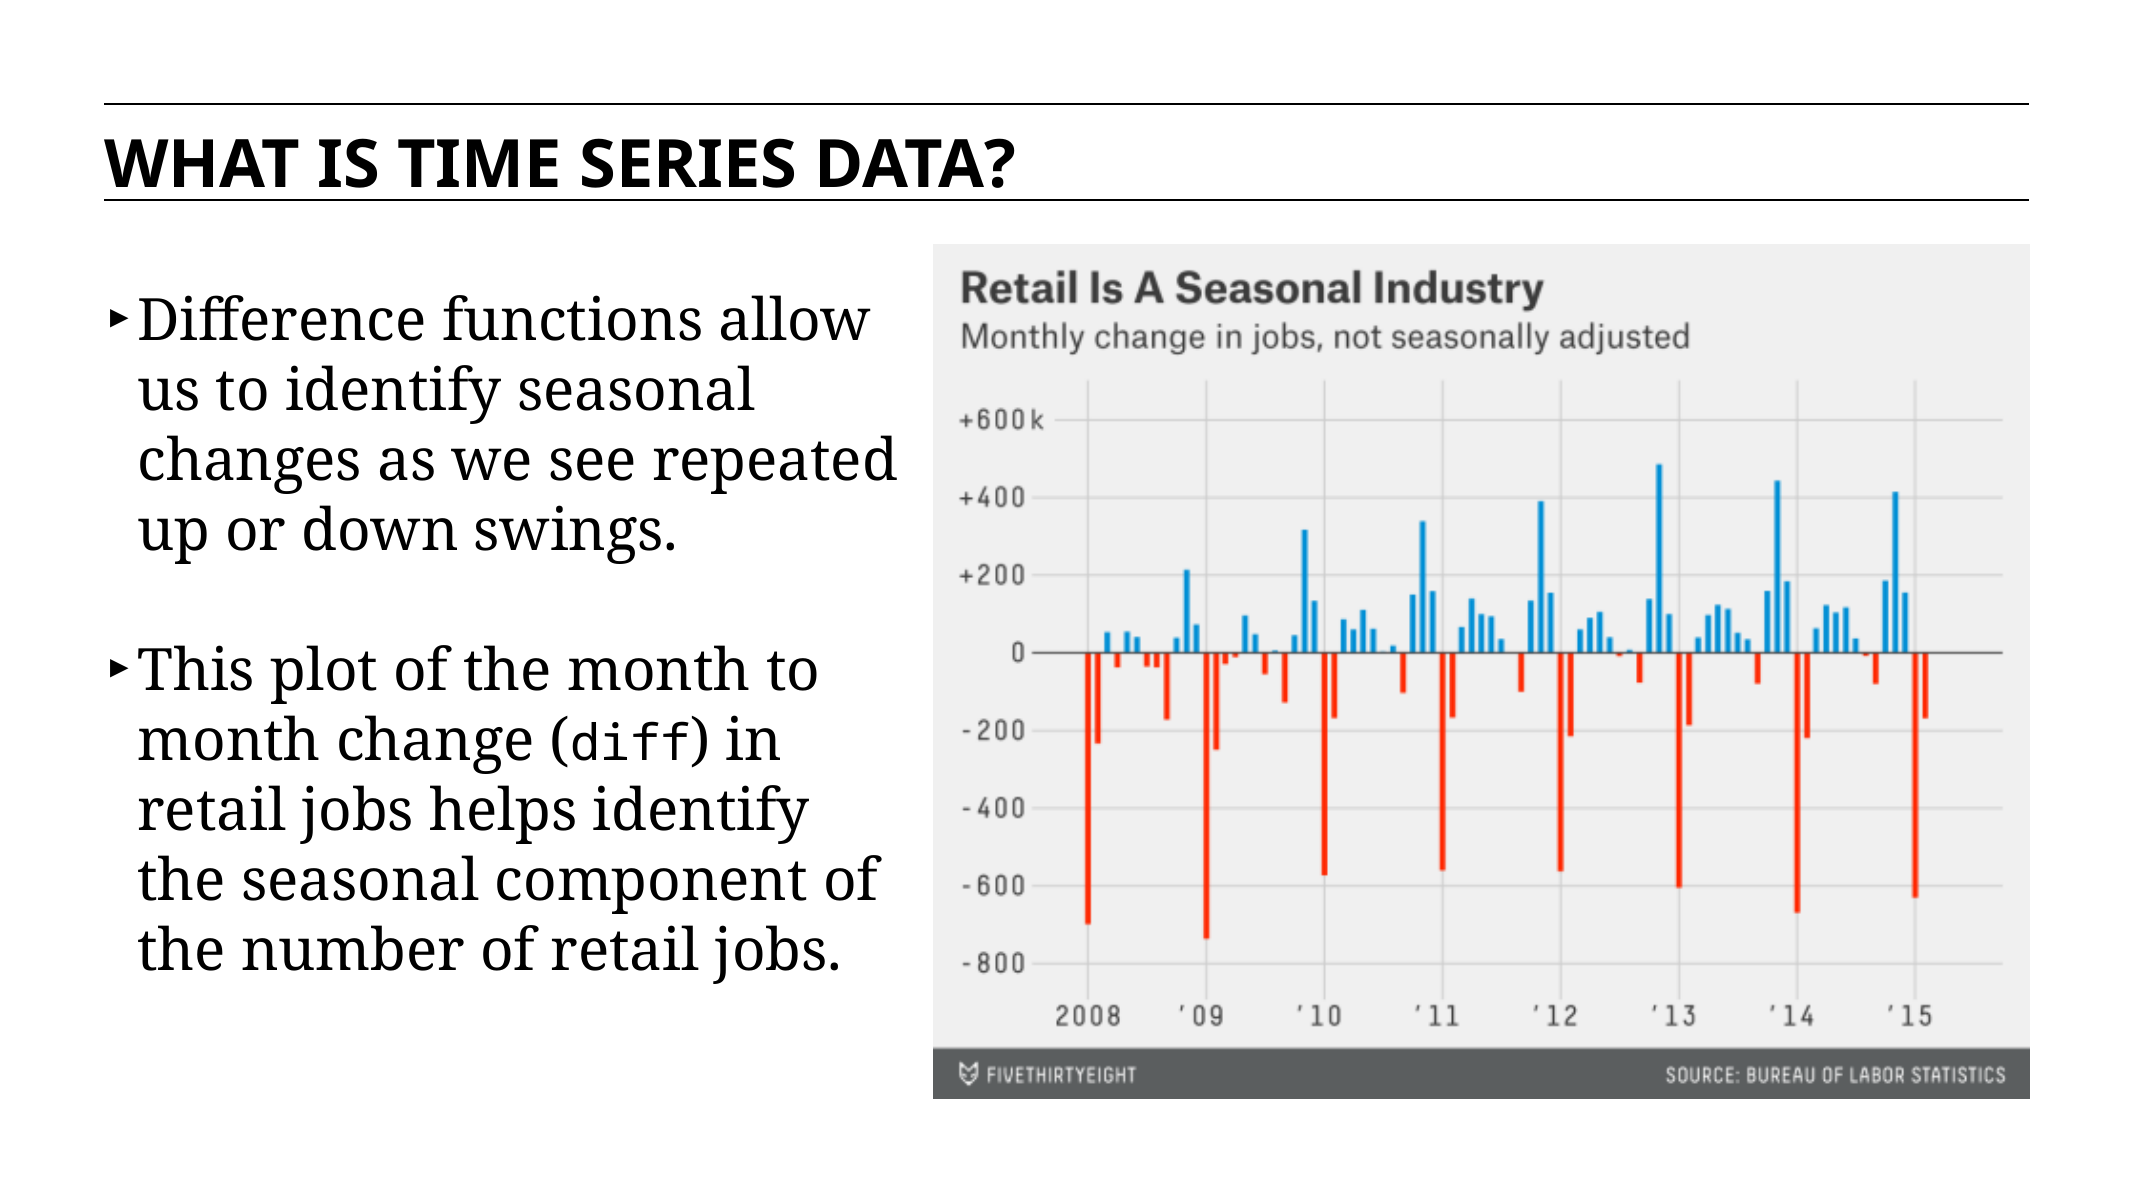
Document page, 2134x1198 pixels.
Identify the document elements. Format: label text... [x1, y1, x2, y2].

picture [933, 244, 2030, 1099]
text_box WHAT IS TIME SERIES DATA? [104, 120, 2030, 192]
list Difference functions allow us to identify seasonal changes as we see repeated up or down swings. This plot of the month to month change (diff) in retail jobs helps identify the seasonal component of the number of retail jobs. [104, 212, 908, 1168]
